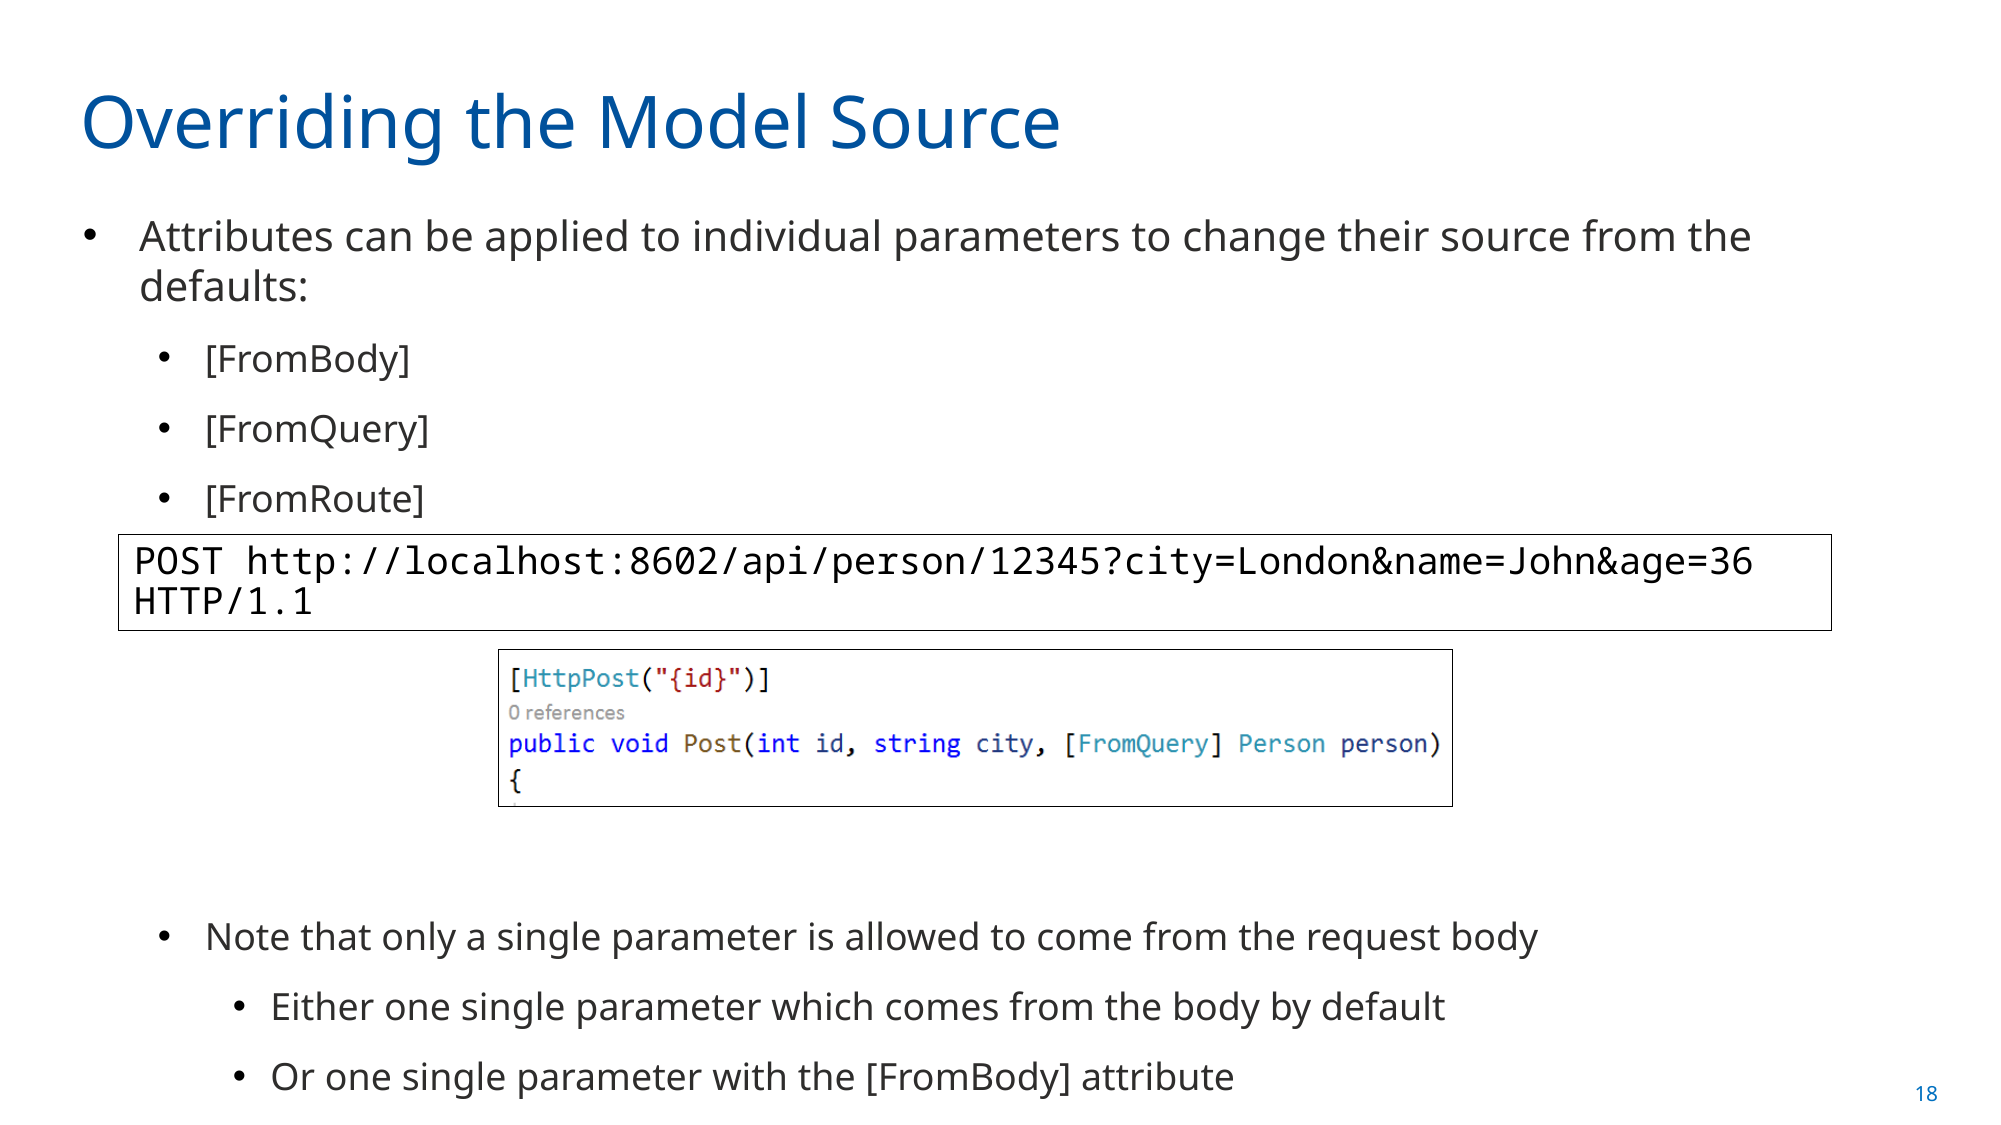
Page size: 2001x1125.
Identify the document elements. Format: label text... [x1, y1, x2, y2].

picture [497, 649, 1453, 807]
list Attributes can be applied to individual parameters to change their source from the defaults: [FromBody] [FromQuery] [FromRoute] Note that only a single parameter is allowed to come from the request body Either one single parameter which comes from the body by default Or one single parameter with the [FromBody] attribute [67, 201, 1939, 1063]
title Overriding the Model Source [64, 67, 1562, 171]
text_box POST http://localhost:8602/api/person/12345?city=London&name=John&age=36 HTTP/1.1 [118, 534, 1832, 631]
